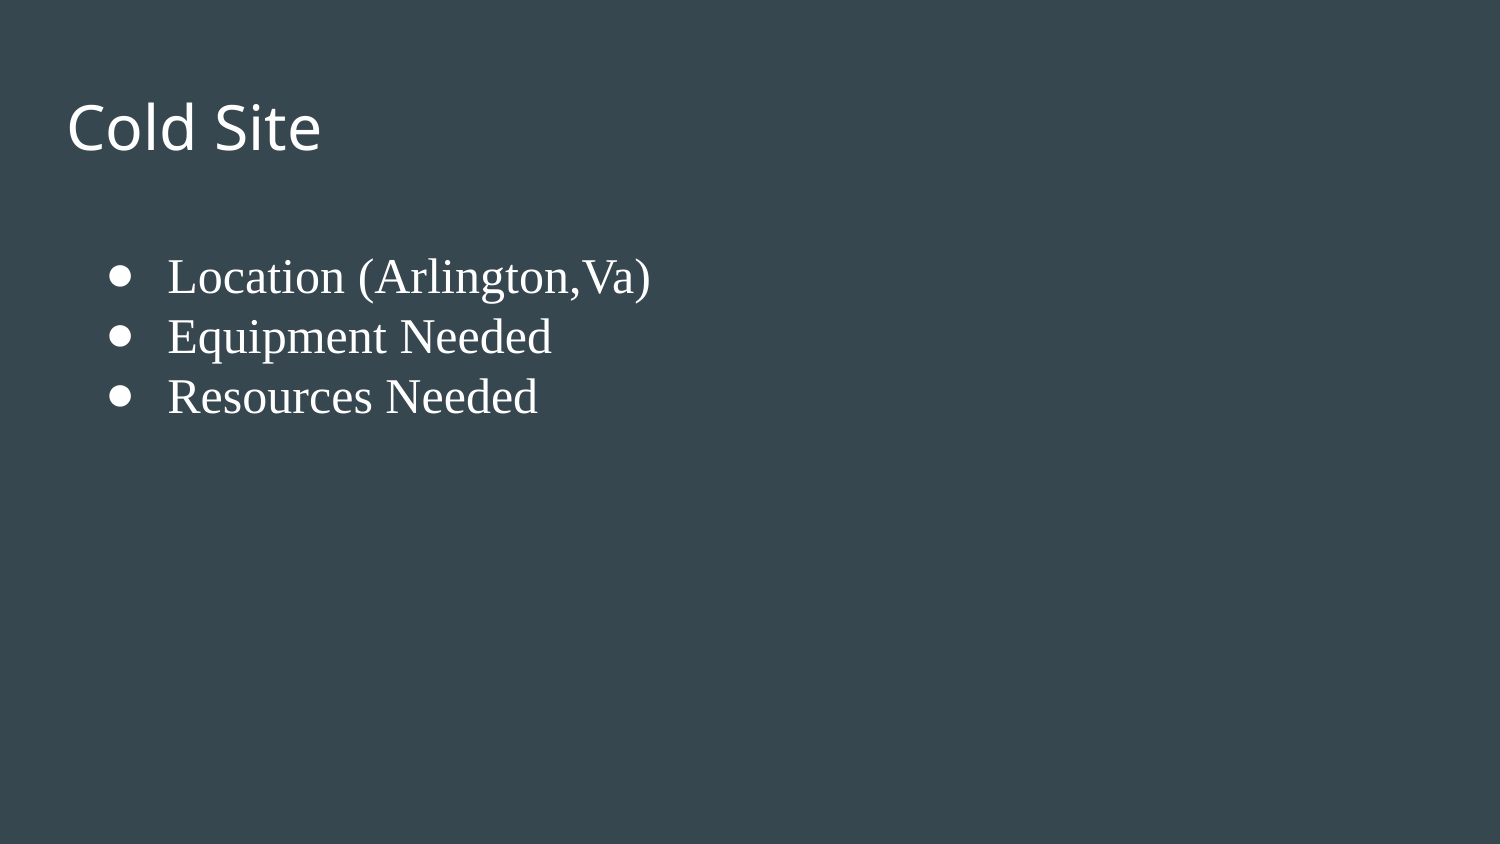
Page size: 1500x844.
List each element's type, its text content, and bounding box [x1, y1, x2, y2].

title Cold Site [51, 72, 1449, 167]
text_box Location (Arlington,Va) Equipment Needed Resources Needed [77, 228, 1449, 770]
